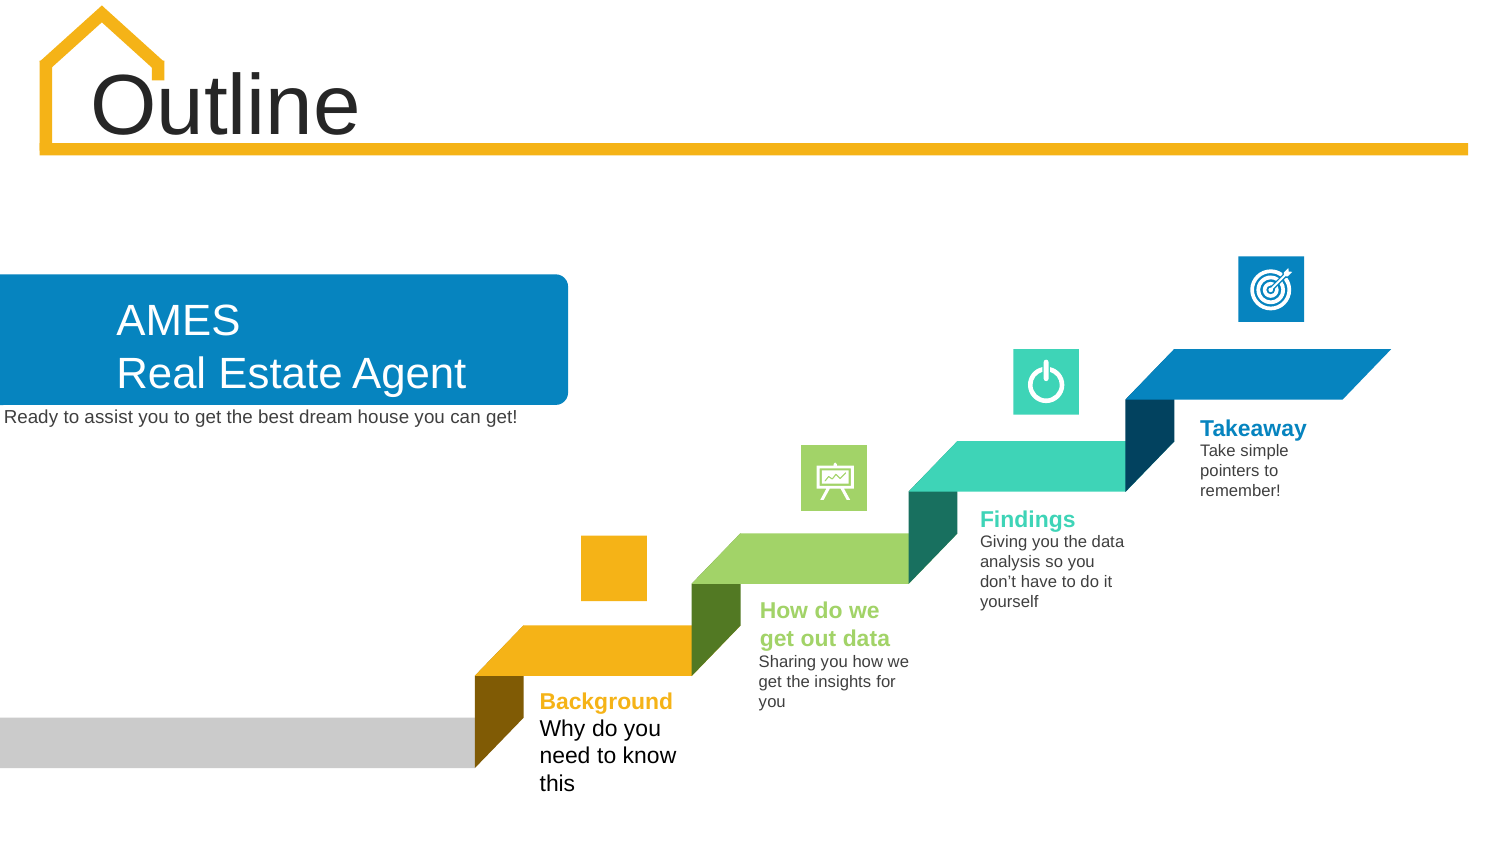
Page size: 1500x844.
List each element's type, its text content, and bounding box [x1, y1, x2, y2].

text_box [979, 504, 1131, 613]
text_box [1238, 256, 1305, 322]
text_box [111, 287, 551, 394]
text_box [816, 462, 854, 500]
text_box [908, 441, 1125, 492]
text_box [1027, 359, 1065, 404]
text_box [691, 533, 908, 584]
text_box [539, 686, 691, 797]
text_box [801, 445, 867, 511]
text_box [0, 717, 474, 769]
text_box Ready to assist you to get the best dream house you can get! [3, 405, 572, 428]
text_box [1013, 349, 1079, 415]
text_box [1125, 349, 1392, 400]
text_box [691, 584, 741, 677]
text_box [758, 595, 911, 713]
text_box [1250, 267, 1293, 311]
text_box [581, 535, 647, 602]
text_box [0, 274, 569, 406]
text_box [474, 625, 691, 676]
text_box [474, 676, 524, 769]
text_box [1199, 413, 1352, 501]
list Outline [79, 62, 1464, 152]
text_box [908, 492, 958, 584]
text_box [1125, 400, 1175, 492]
